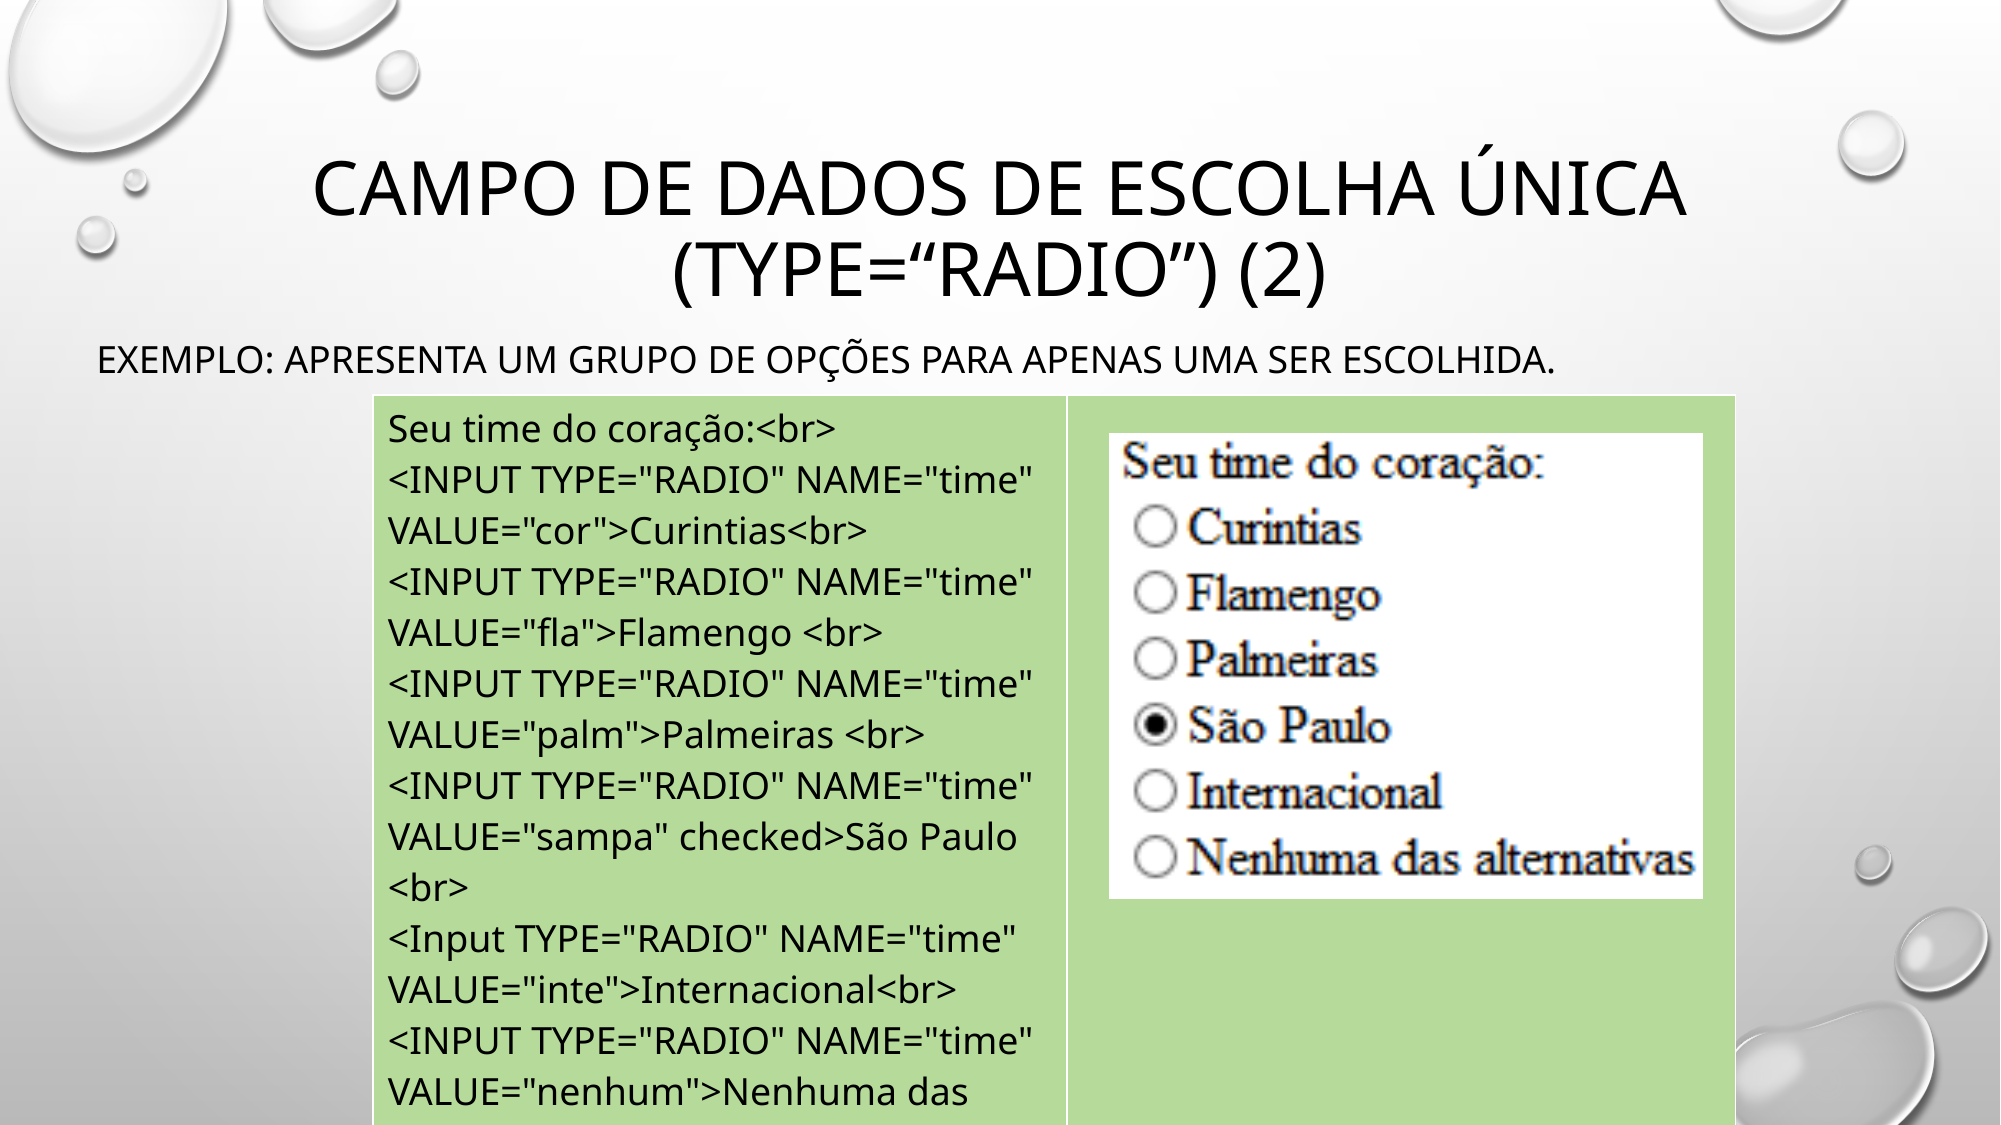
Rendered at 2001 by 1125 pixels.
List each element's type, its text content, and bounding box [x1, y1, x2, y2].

picture [1109, 433, 1703, 899]
list Exemplo: Apresenta um grupo de opções para apenas uma ser escolhida. [81, 320, 1888, 395]
table_header [1068, 396, 1735, 1125]
table_header Seu time do coração:<br> <INPUT TYPE="RADIO" NAME="time" VALUE="cor">Curintias<br> <INPUT TYPE="RADIO" NAME="time" VALUE="fla">Flamengo <br> <INPUT TYPE="RADIO" NAME="time" VALUE="palm">Palmeiras <br> <INPUT TYPE="RADIO" NAME="time" VALUE="sampa" checked>São Paulo <br> <Input TYPE="RADIO" NAME="time" VALUE="inte">Internacional<br> <INPUT TYPE="RADIO" NAME="time" VALUE="nenhum">Nenhuma das alternativas [374, 396, 1066, 1125]
picture [0, 0, 2000, 1125]
title Campo de dados de escolha única (TYPE=“RADIO”) (2) [112, 125, 1888, 320]
